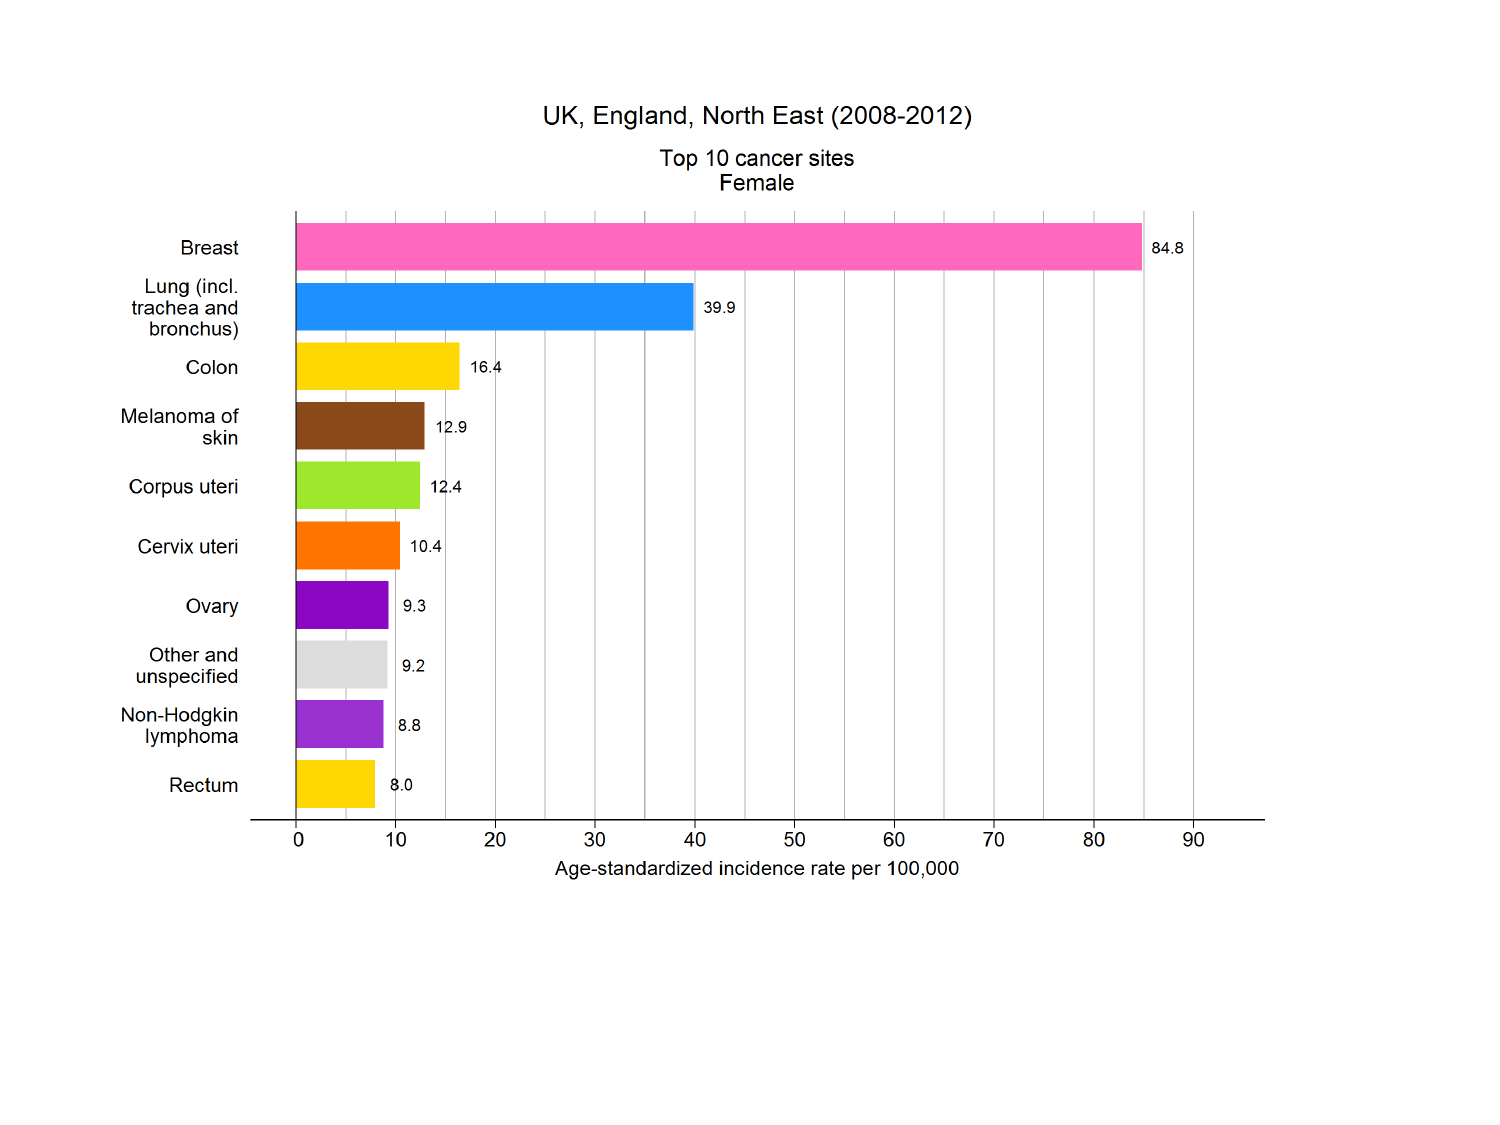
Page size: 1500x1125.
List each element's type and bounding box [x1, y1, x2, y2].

list [91, 67, 1293, 917]
